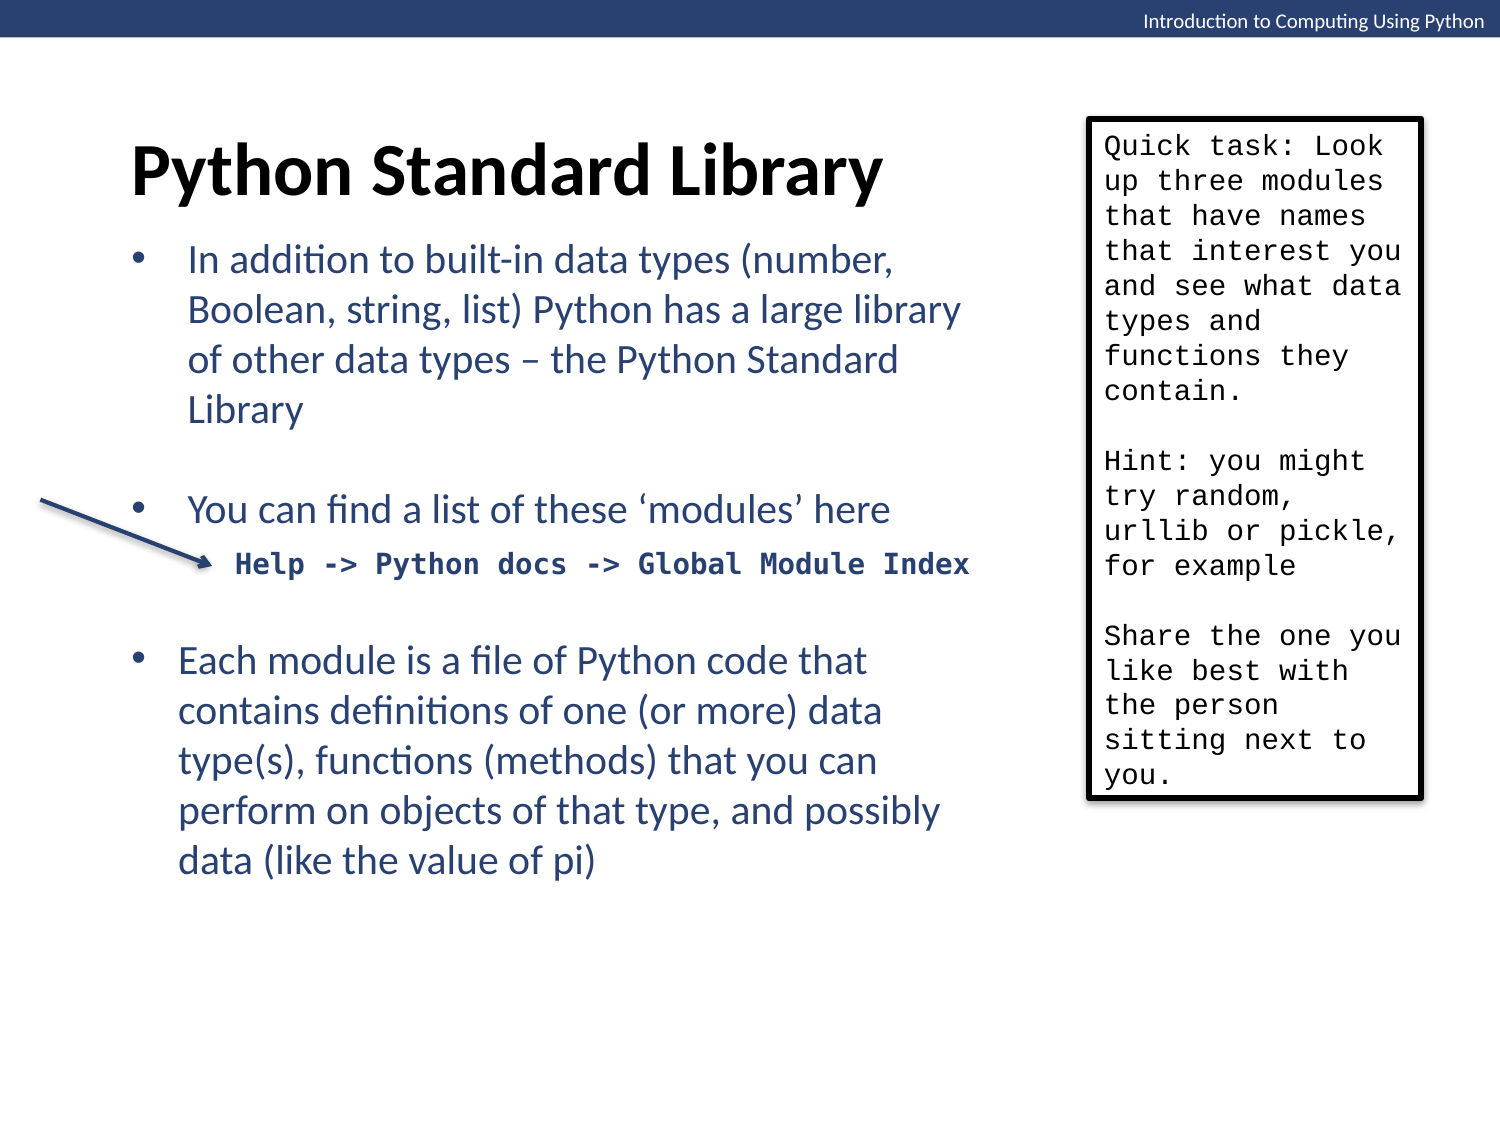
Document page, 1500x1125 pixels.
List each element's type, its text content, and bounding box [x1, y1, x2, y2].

text_box Introduction to Computing Using Python [1392, 0, 1500, 40]
text_box In addition to built-in data types (number, Boolean, string, list) Python has a large library of other data types – the Python Standard Library You can find a list of these ‘modules’ here Help -> Python docs -> Global Module Index Each module is a file of Python code that contains definitions of one (or more) data type(s), functions (methods) that you can perform on objects of that type, and possibly data (like the value of pi) [116, 224, 1005, 890]
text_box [40, 499, 213, 567]
text_box [0, 0, 116, 38]
text_box Python Standard Library [116, 0, 1392, 242]
text_box Quick task: Look up three modules that have names that interest you and see what data types and functions they contain. Hint: you might try random, urllib or pickle, for example Share the one you like best with the person sitting next to you. [1088, 118, 1422, 799]
